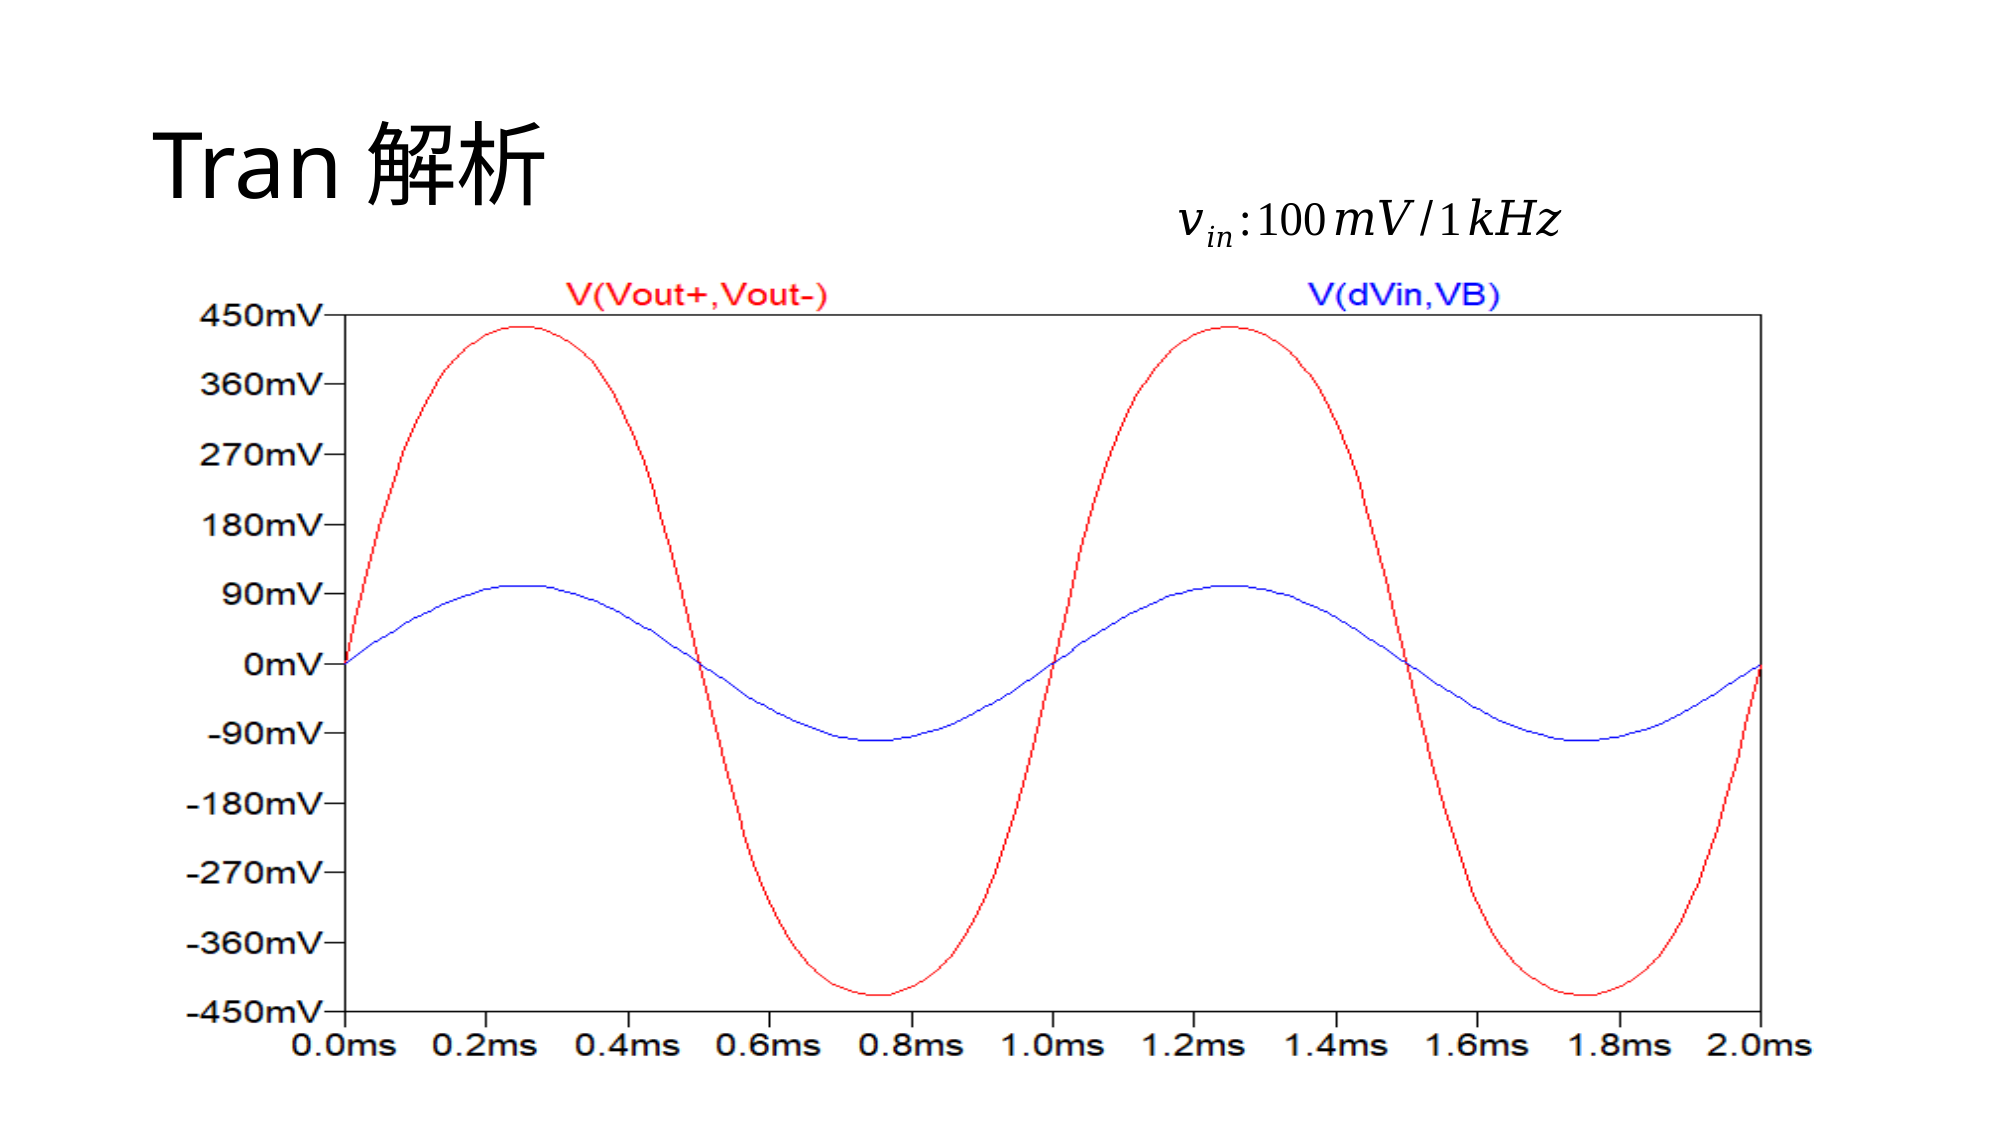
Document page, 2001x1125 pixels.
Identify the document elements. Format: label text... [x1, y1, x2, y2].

title Tran解析 [137, 59, 1863, 278]
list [186, 277, 1814, 1066]
